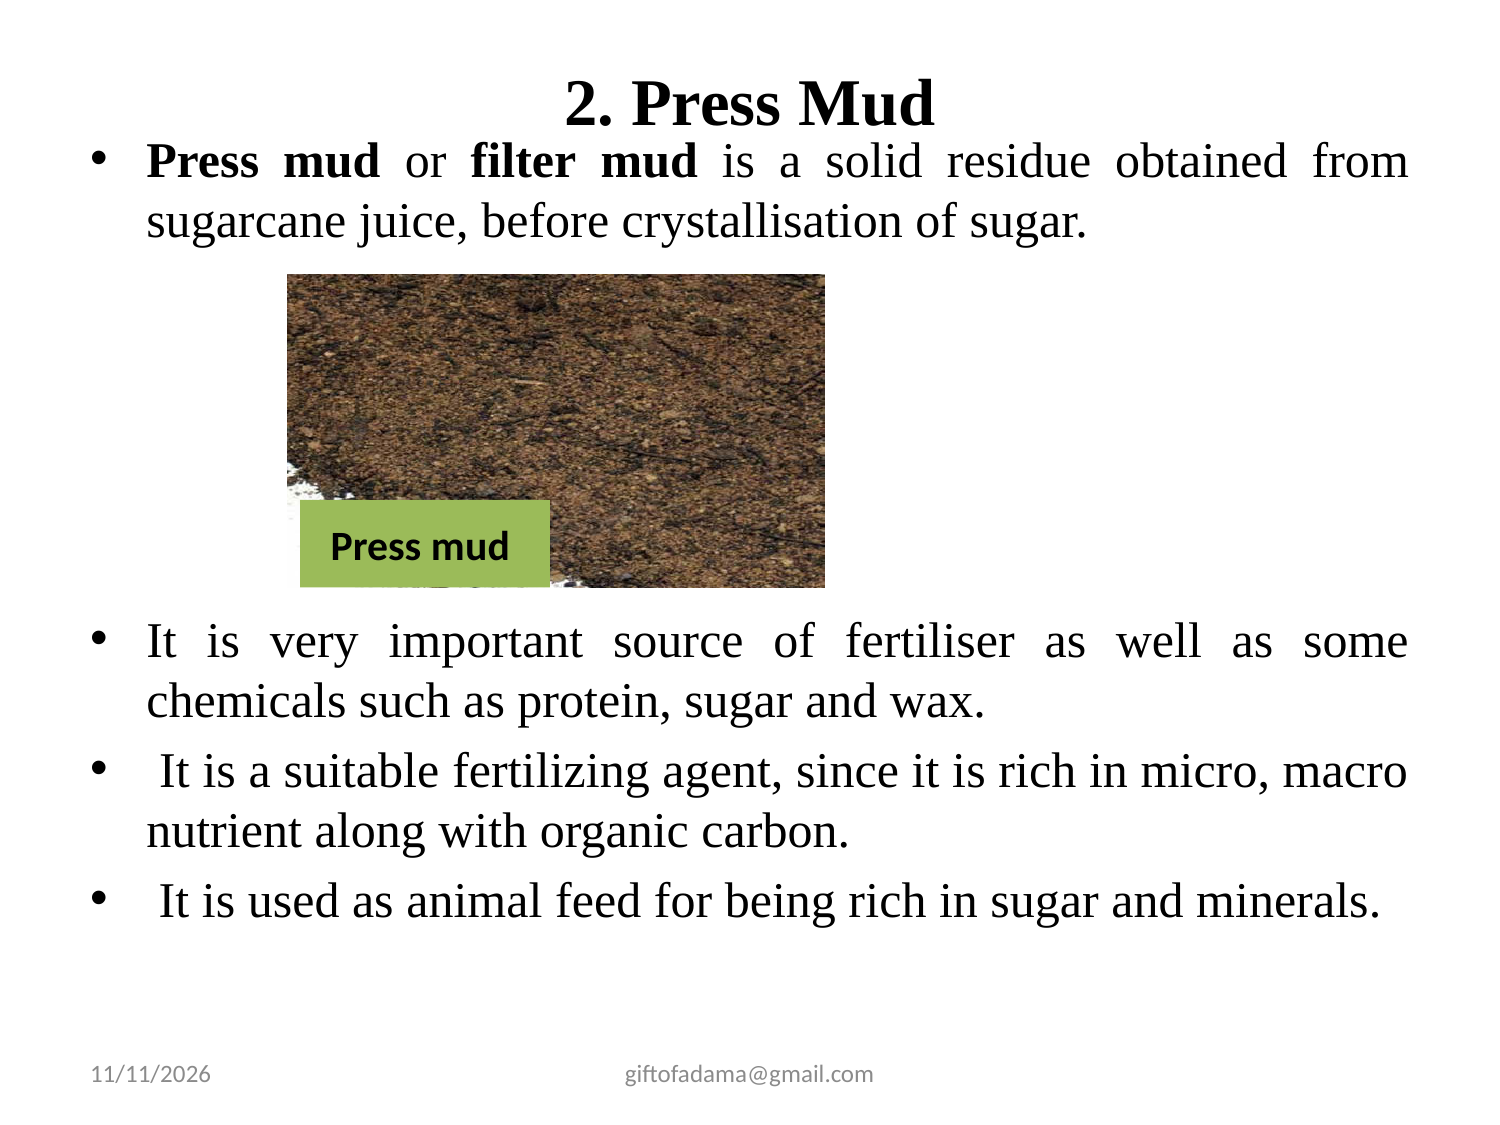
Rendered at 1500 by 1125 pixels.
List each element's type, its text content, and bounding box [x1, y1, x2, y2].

picture [287, 274, 826, 588]
footer giftofadama@gmail.com [512, 1042, 988, 1103]
list Press mud or filter mud is a solid residue obtained from sugarcane juice, before crystallisation of sugar. It is very important source of fertiliser as well as some chemicals such as protein, sugar and wax. It is a suitable fertilizing agent, since it is rich in micro, macro nutrient along with organic carbon. It is used as animal feed for being rich in sugar and minerals. [75, 120, 1425, 863]
title 2. Press Mud [75, 45, 1425, 120]
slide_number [75, 1042, 425, 1103]
